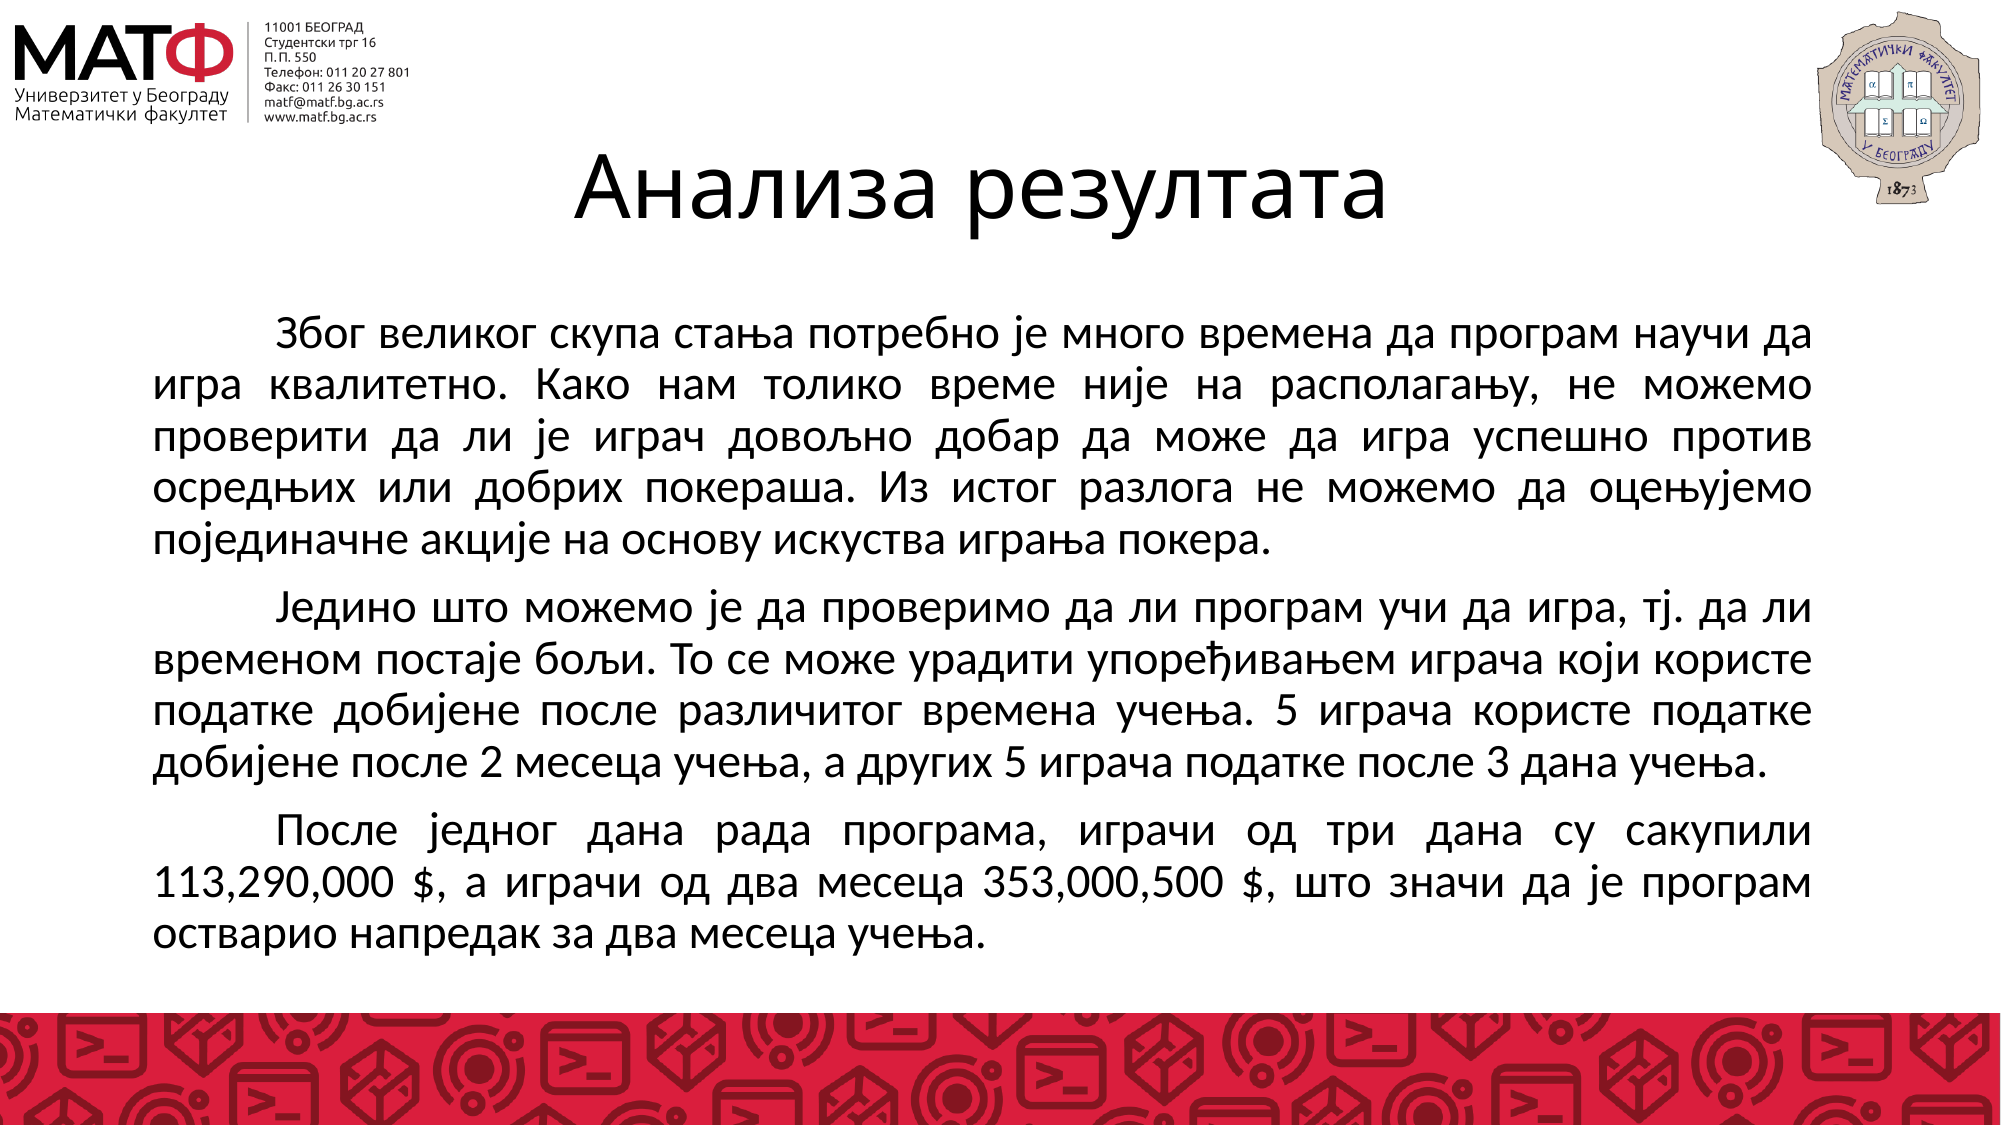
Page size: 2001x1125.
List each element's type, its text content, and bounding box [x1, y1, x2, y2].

picture [1801, 0, 1995, 225]
picture [0, 0, 435, 147]
title Анализа резултата [137, 134, 1830, 247]
list Због великог скупа стања потребно је много времена да програм научи да игра квалитетно. Како нам толико време није на располагању, не можемо проверити да ли је играч довољно добар да може да игра успешно против осредњих или добрих покераша. Из истог разлога не можемо да оцењујемо појединачне акције на основу искуства играња покера. Једино што можемо је да проверимо да ли програм учи да игра, тј. да ли временом постаје бољи. То се може урадити упоређивањем играча који користе податке добијене после различитог времена учења. 5 играча користе податке добијене после 2 месеца учења, а других 5 играча податке после 3 дана учења. После једног дана рада програма, играчи од три дана су сакупили 113,290,000 $, а играчи од два месеца 353,000,500 $, што значи да је програм остварио напредак за два месеца учења. [137, 299, 1830, 1014]
picture [0, 1013, 2001, 1125]
